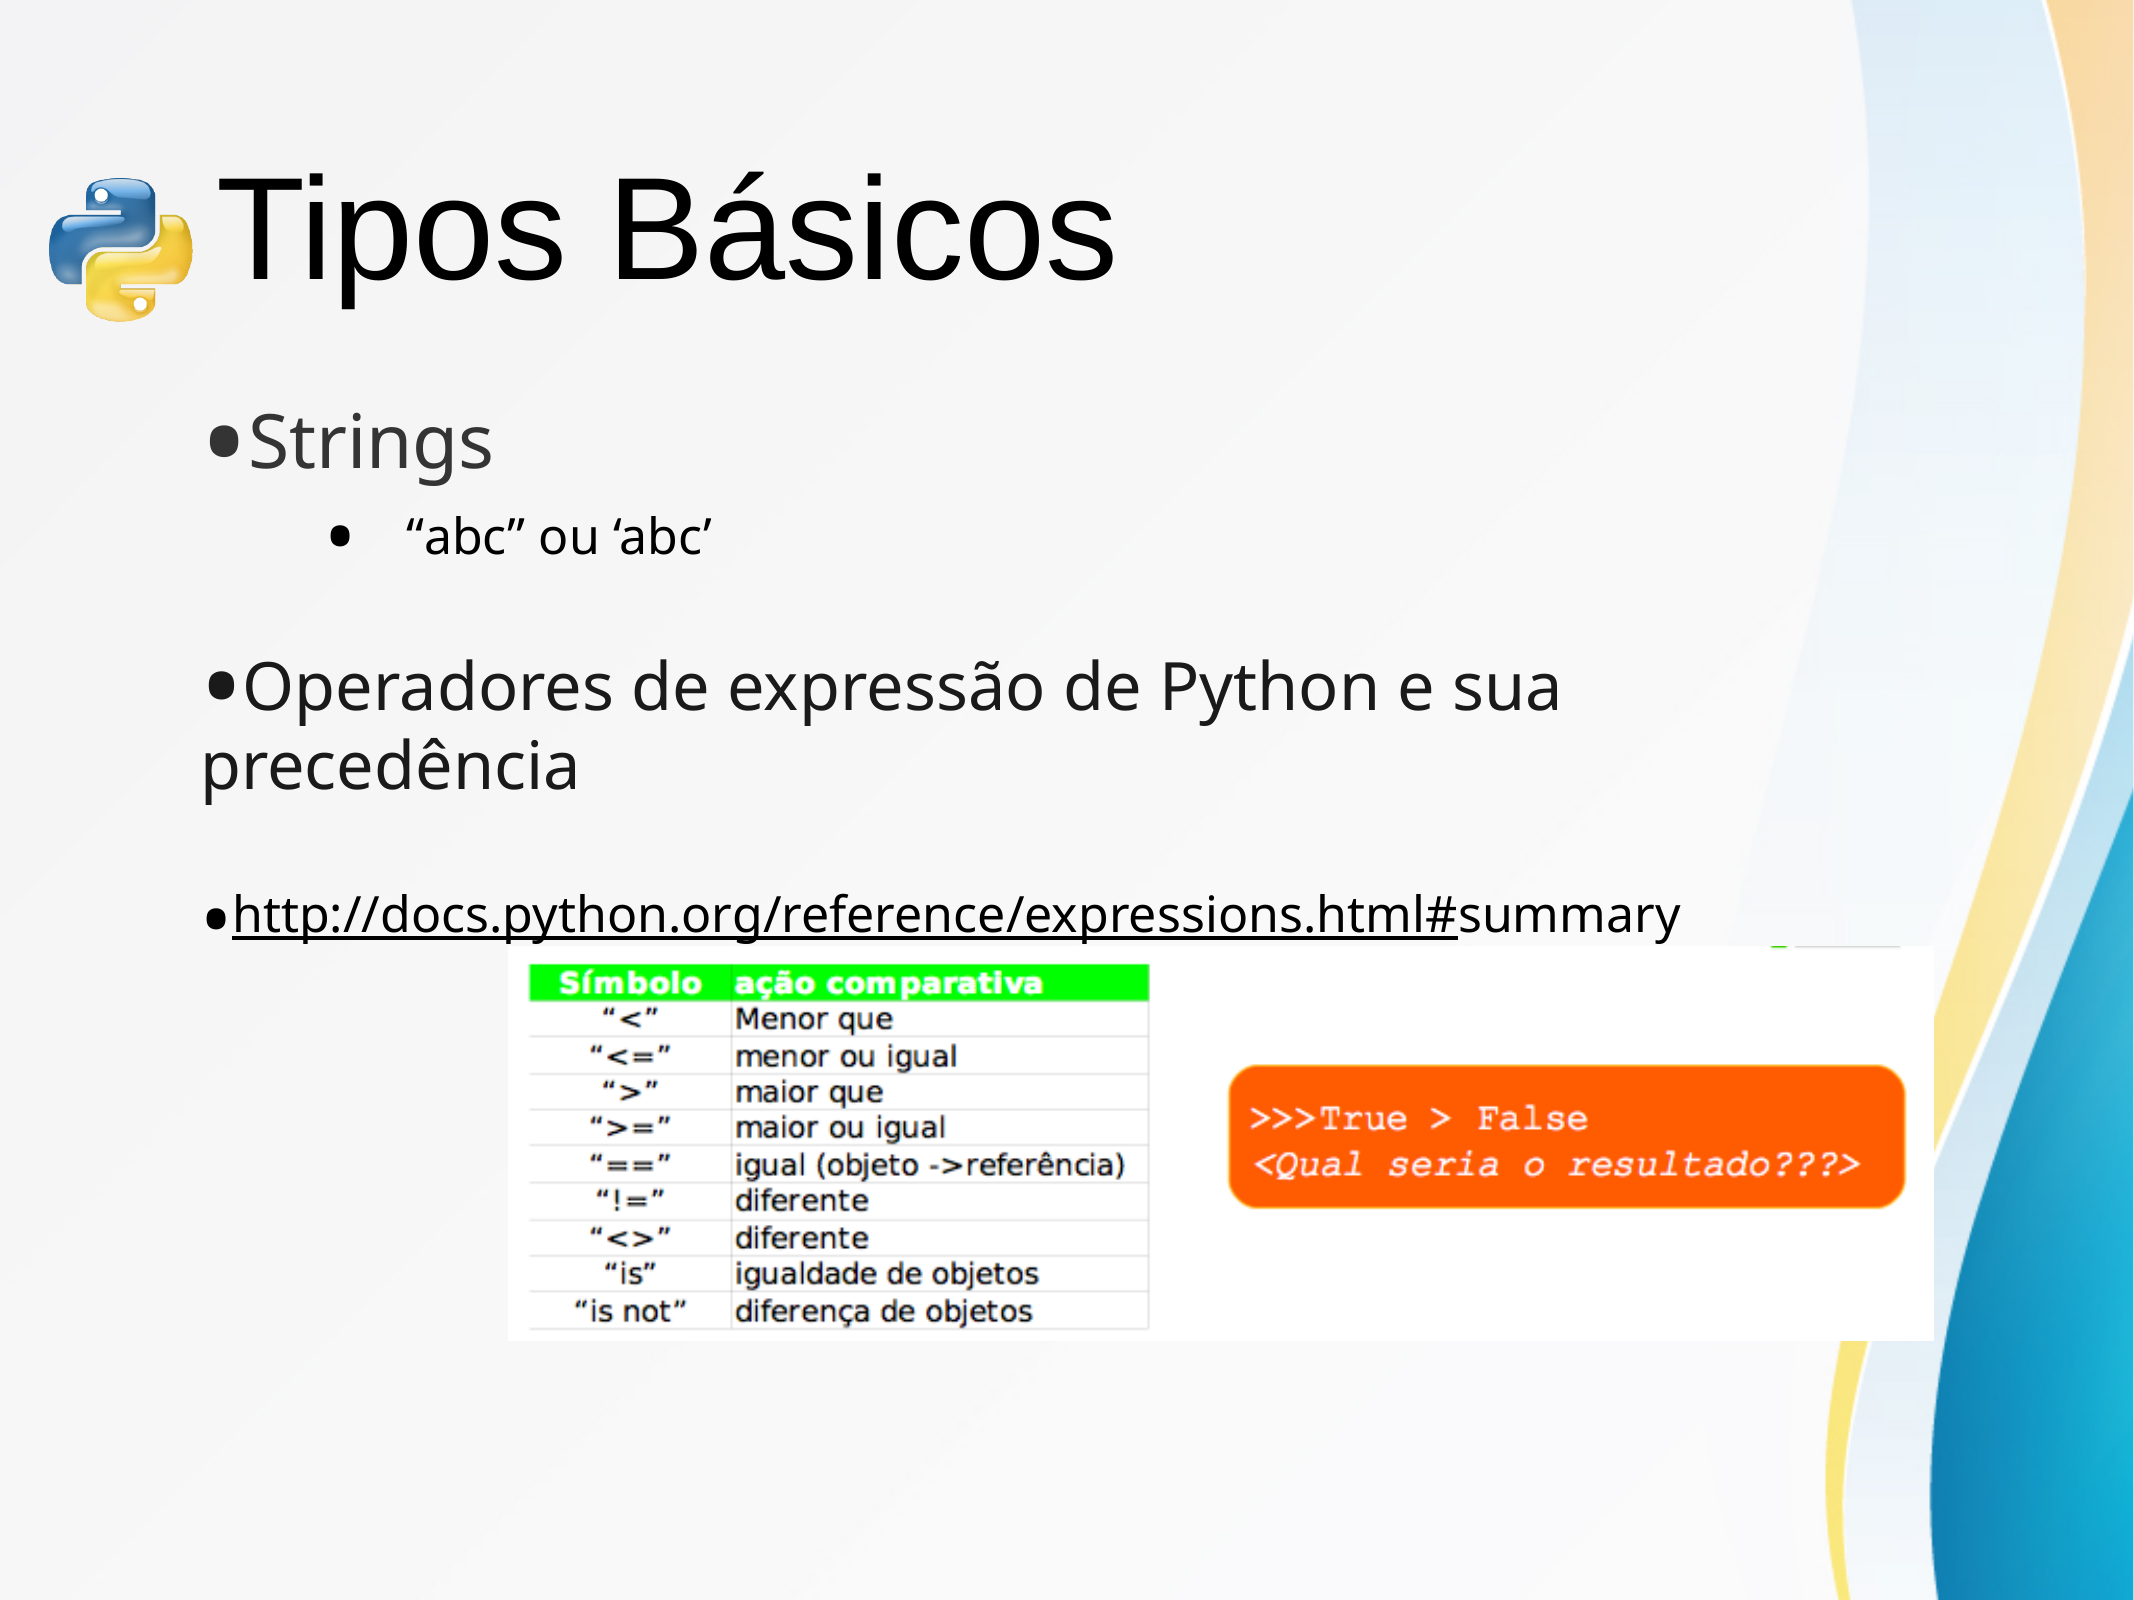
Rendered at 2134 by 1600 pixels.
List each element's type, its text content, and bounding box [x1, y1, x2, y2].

picture [0, 0, 2134, 1600]
title Tipos Básicos [208, 91, 1926, 351]
slide_number [1534, 1457, 2033, 1569]
picture [2130, 1501, 2134, 1512]
text_box Strings “abc” ou ‘abc’ Operadores de expressão de Python e sua precedência http://docs.python.org/reference/expressions.html#summary [200, 489, 1934, 1194]
